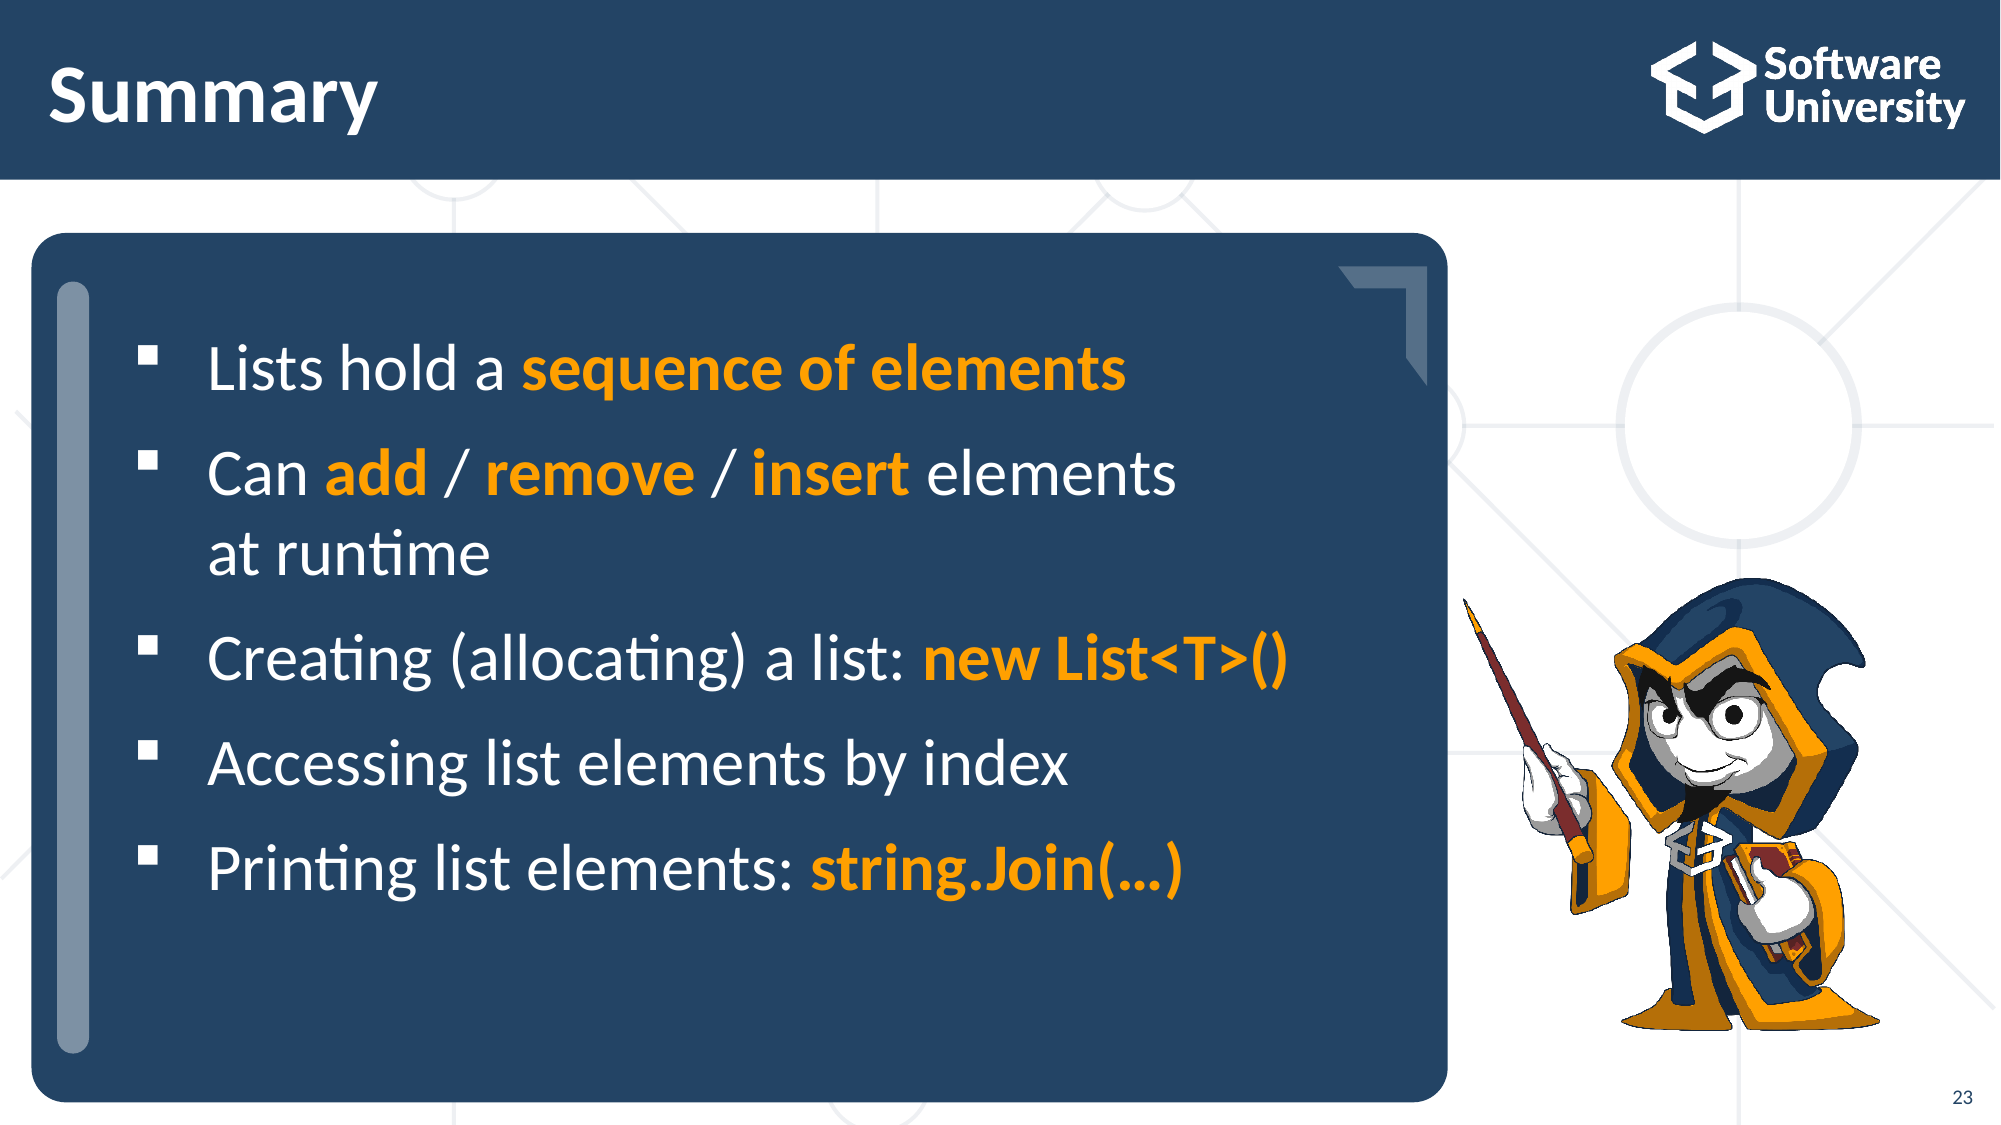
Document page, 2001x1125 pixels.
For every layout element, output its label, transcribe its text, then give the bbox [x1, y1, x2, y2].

picture [1447, 537, 1921, 1050]
title Summary [31, 16, 1625, 162]
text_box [31, 232, 1448, 1103]
text_box Lists hold a sequence of elements Can add / remove / insert elements at runtime Creating (allocating) a list: new List<T>() Accessing list elements by index Printing list elements: string.Join(…) [114, 317, 2000, 1125]
slide_number 23 [1927, 1067, 1989, 1117]
picture [1651, 41, 1966, 134]
